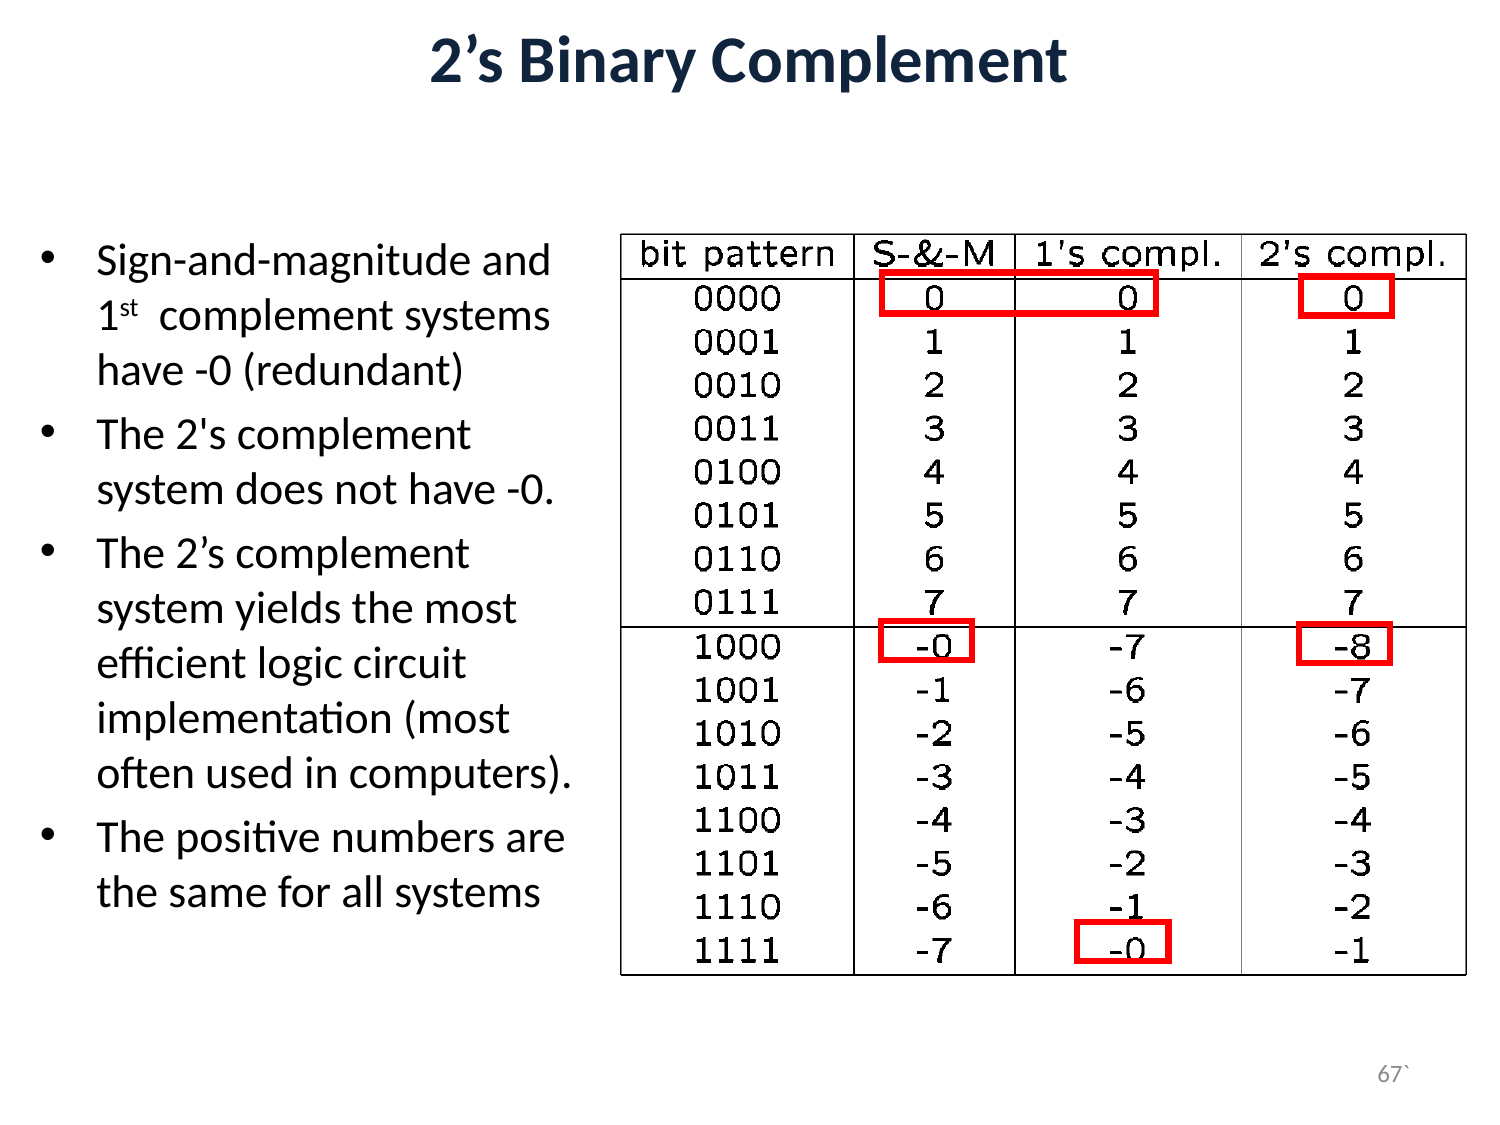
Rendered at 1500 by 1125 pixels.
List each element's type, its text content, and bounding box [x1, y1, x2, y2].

picture [612, 218, 1476, 985]
slide_number 67` [1074, 1042, 1425, 1103]
list Sign-and-magnitude and 1st complement systems have -0 (redundant) The 2's complement system does not have -0. The 2’s complement system yields the most efficient logic circuit implementation (most often used in computers). The positive numbers are the same for all systems [24, 221, 613, 1060]
title 2’s Binary Complement [0, 0, 1500, 113]
